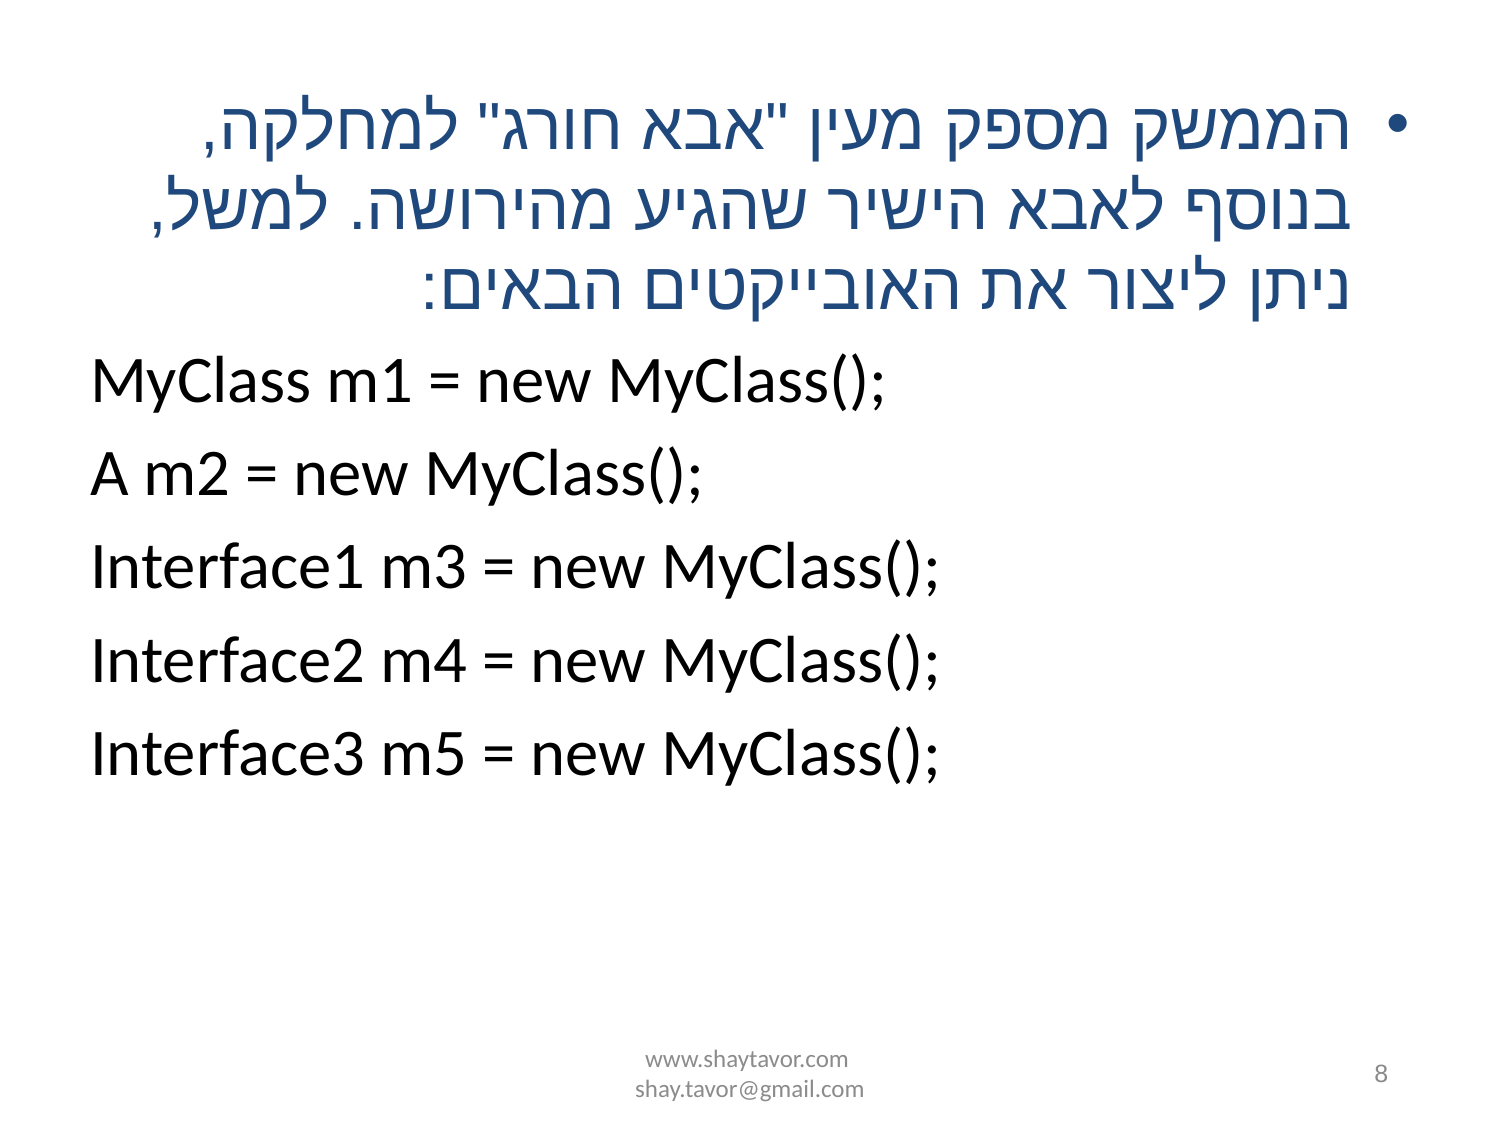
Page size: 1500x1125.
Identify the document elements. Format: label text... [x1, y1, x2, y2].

list הממשק מספק מעין "אבא חורג" למחלקה, בנוסף לאבא הישיר שהגיע מהירושה. למשל, ניתן ליצור את האובייקטים הבאים: MyClass m1 = new MyClass(); A m2 = new MyClass(); Interface1 m3 = new MyClass(); Interface2 m4 = new MyClass(); Interface3 m5 = new MyClass(); [75, 75, 1425, 1005]
footer www.shaytavor.com shay.tavor@gmail.com [512, 1042, 988, 1103]
slide_number 8 [1359, 1042, 1425, 1103]
